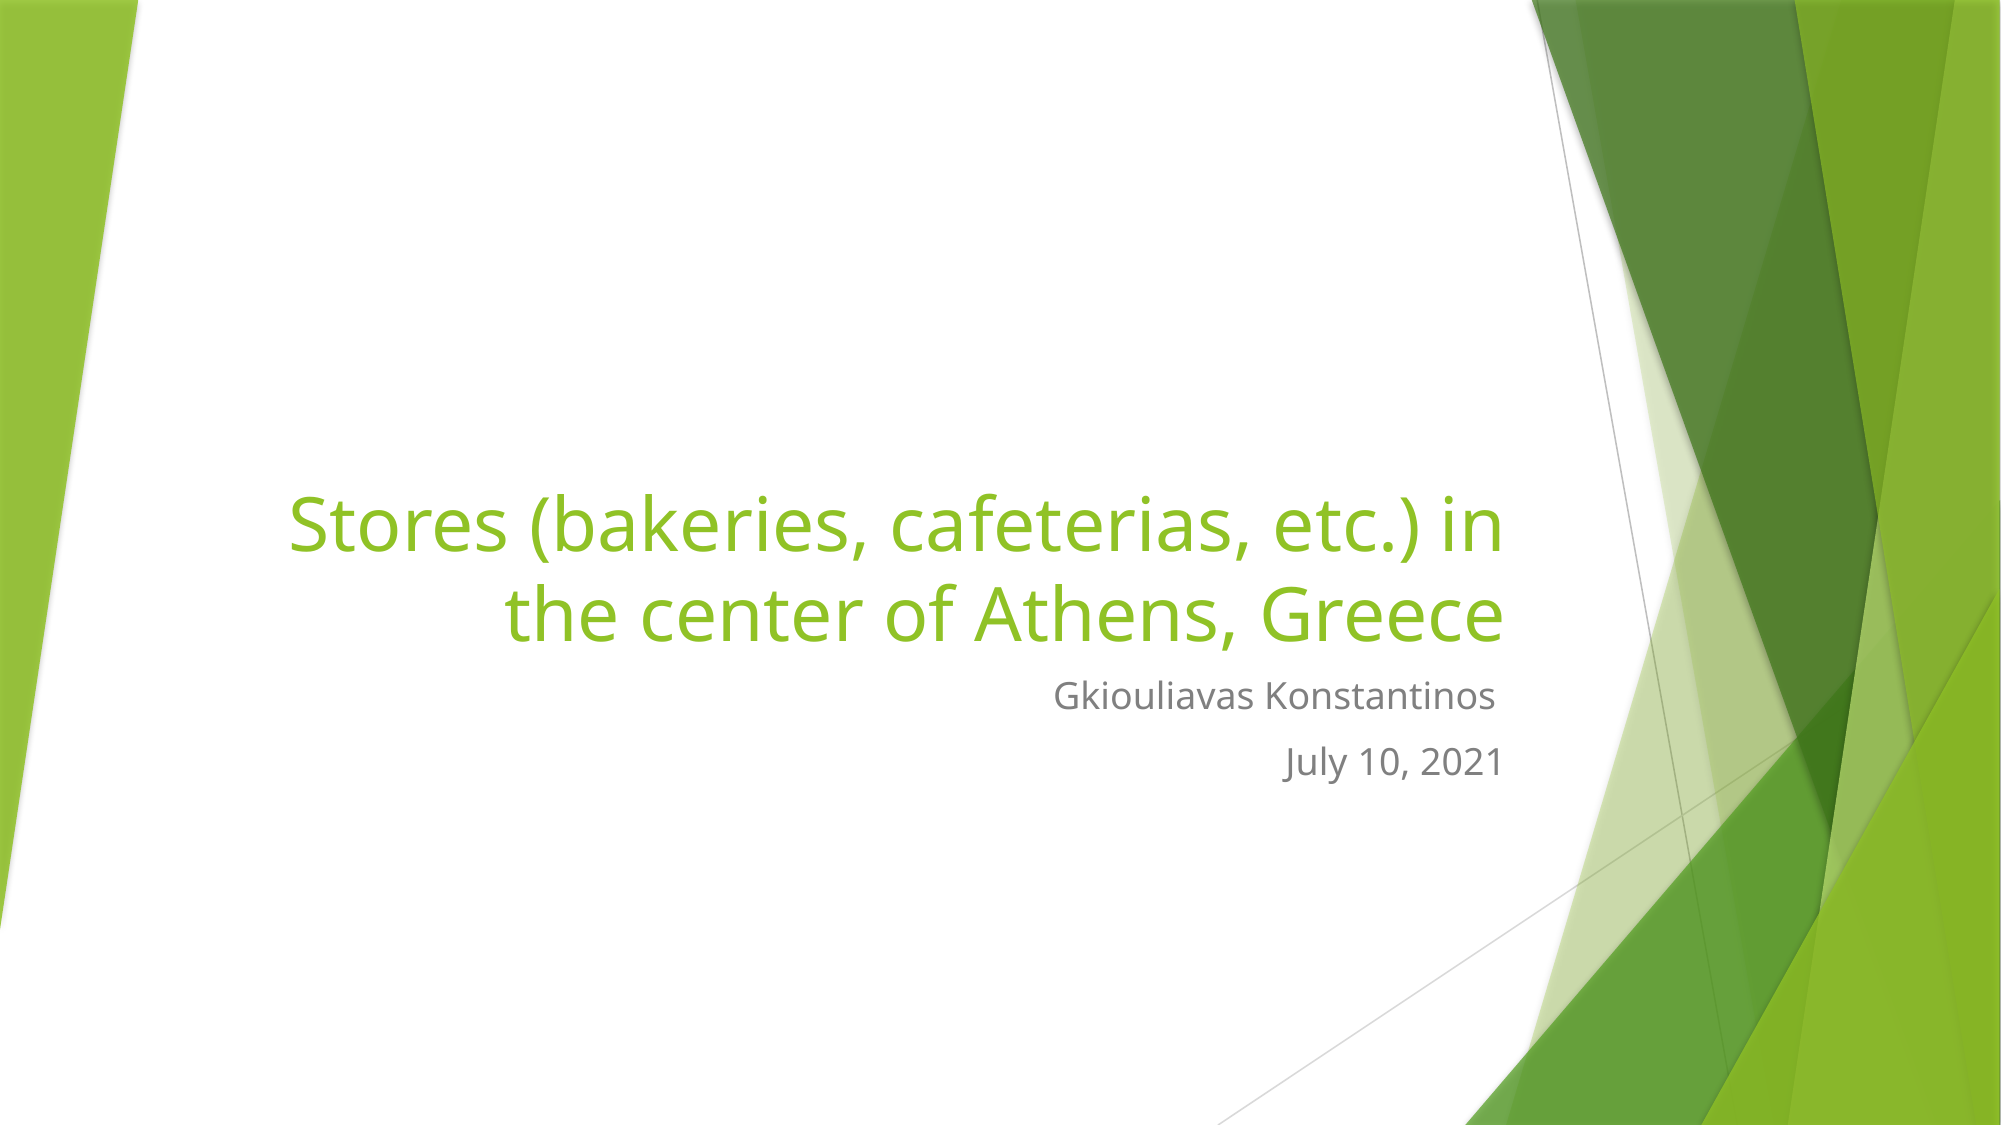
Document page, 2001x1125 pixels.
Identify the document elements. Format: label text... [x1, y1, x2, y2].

title Stores (bakeries, cafeterias, etc.) in the center of Athens, Greece [247, 394, 1522, 664]
subtitle Gkiouliavas Konstantinos July 10, 2021 [247, 664, 1522, 845]
